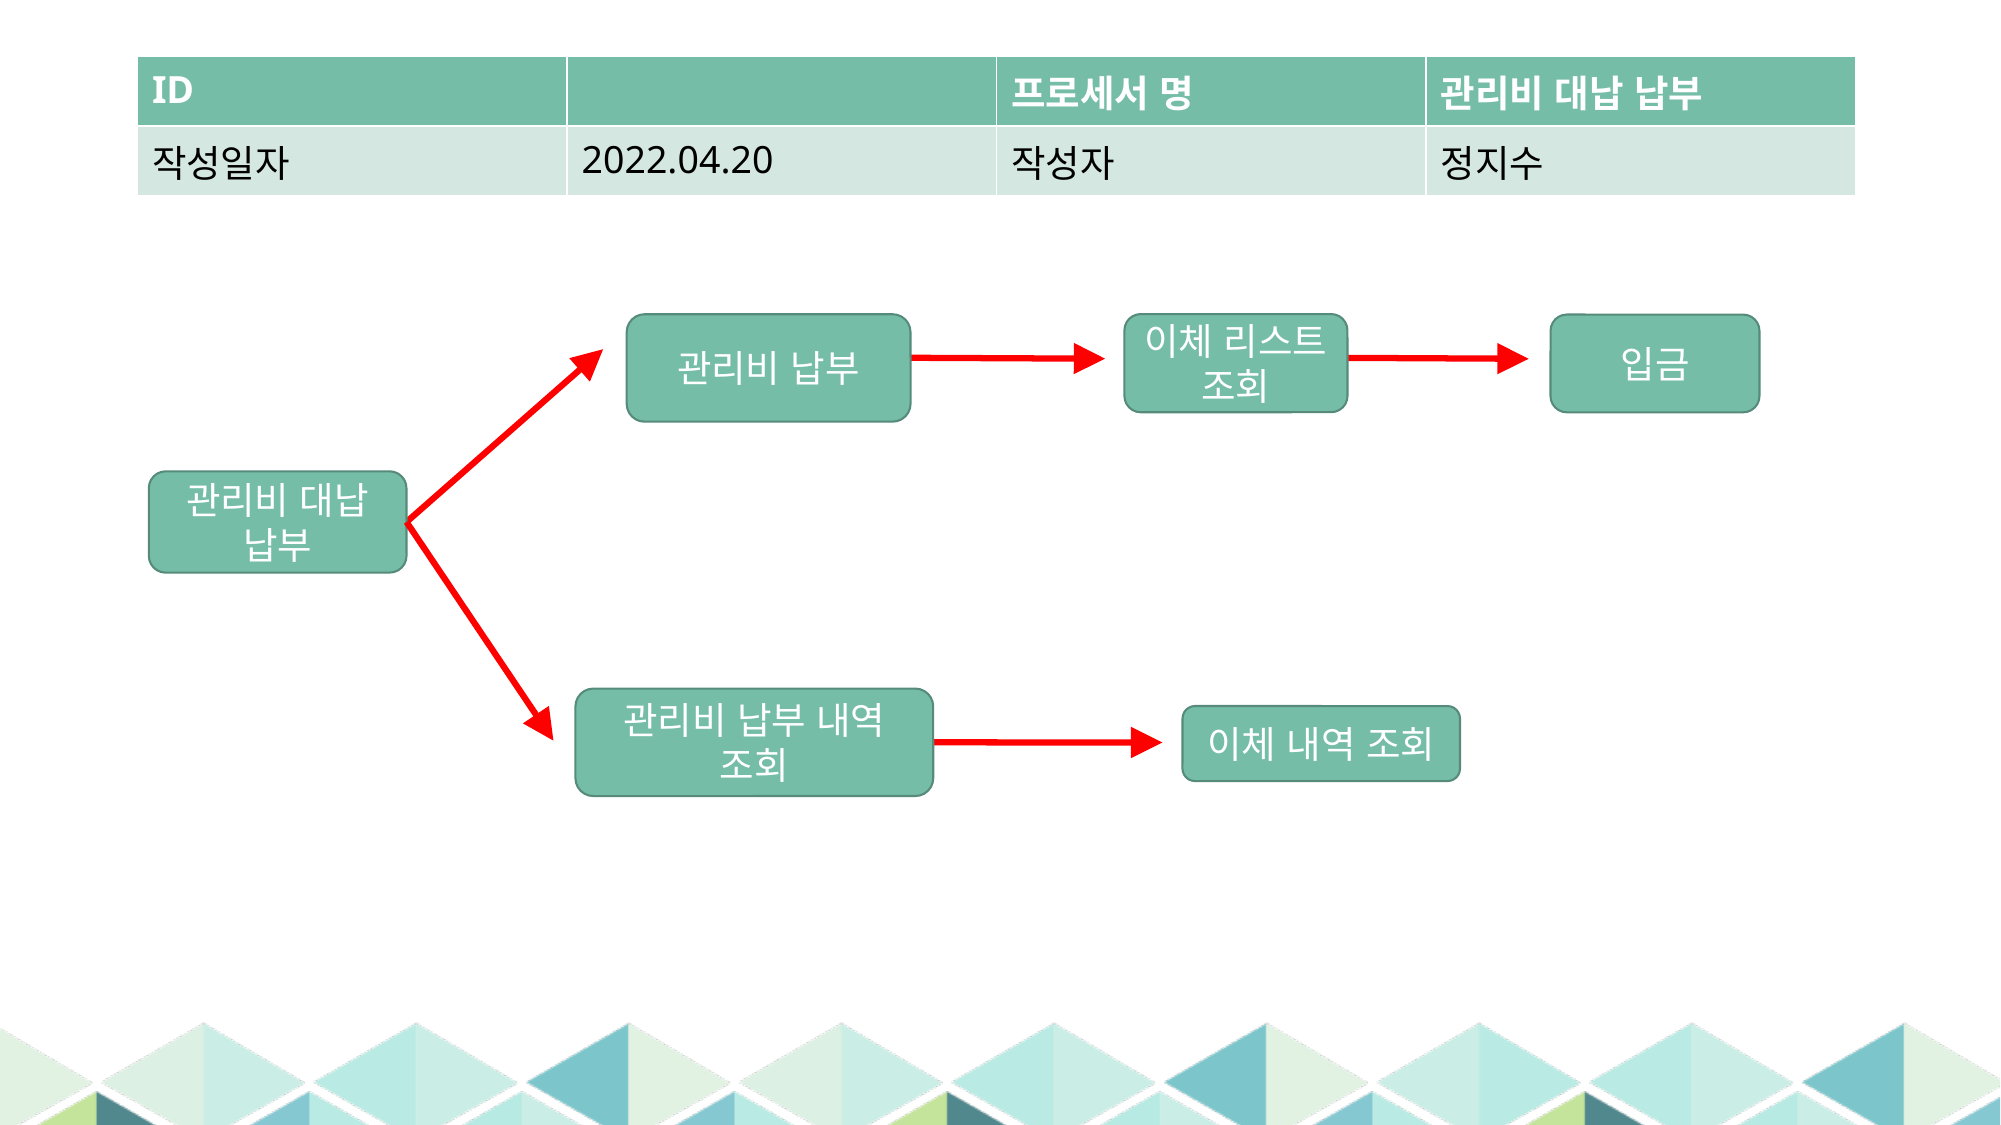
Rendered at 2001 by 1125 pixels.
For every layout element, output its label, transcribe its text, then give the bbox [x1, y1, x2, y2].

table_header ID [138, 57, 566, 125]
text_box 관리비 대납 납부 [147, 470, 406, 574]
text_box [406, 521, 554, 741]
table_cell 정지수 [1427, 127, 1855, 195]
table_header 프로세서 명 [997, 57, 1425, 125]
picture [0, 0, 2001, 1125]
text_box 관리비 납부 [625, 313, 912, 423]
text_box 이체 리스트 조회 [1123, 313, 1349, 414]
text_box 입금 [1549, 313, 1761, 414]
text_box 이체 내역 조회 [1181, 704, 1462, 783]
text_box 관리비 납부 내역 조회 [574, 687, 935, 798]
table_cell 작성자 [997, 127, 1425, 195]
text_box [406, 349, 604, 522]
table_header 관리비 대납 납부 [1427, 57, 1855, 125]
table_cell 작성일자 [138, 127, 566, 195]
table_header [568, 57, 996, 125]
table_cell 2022.04.20 [568, 127, 996, 195]
